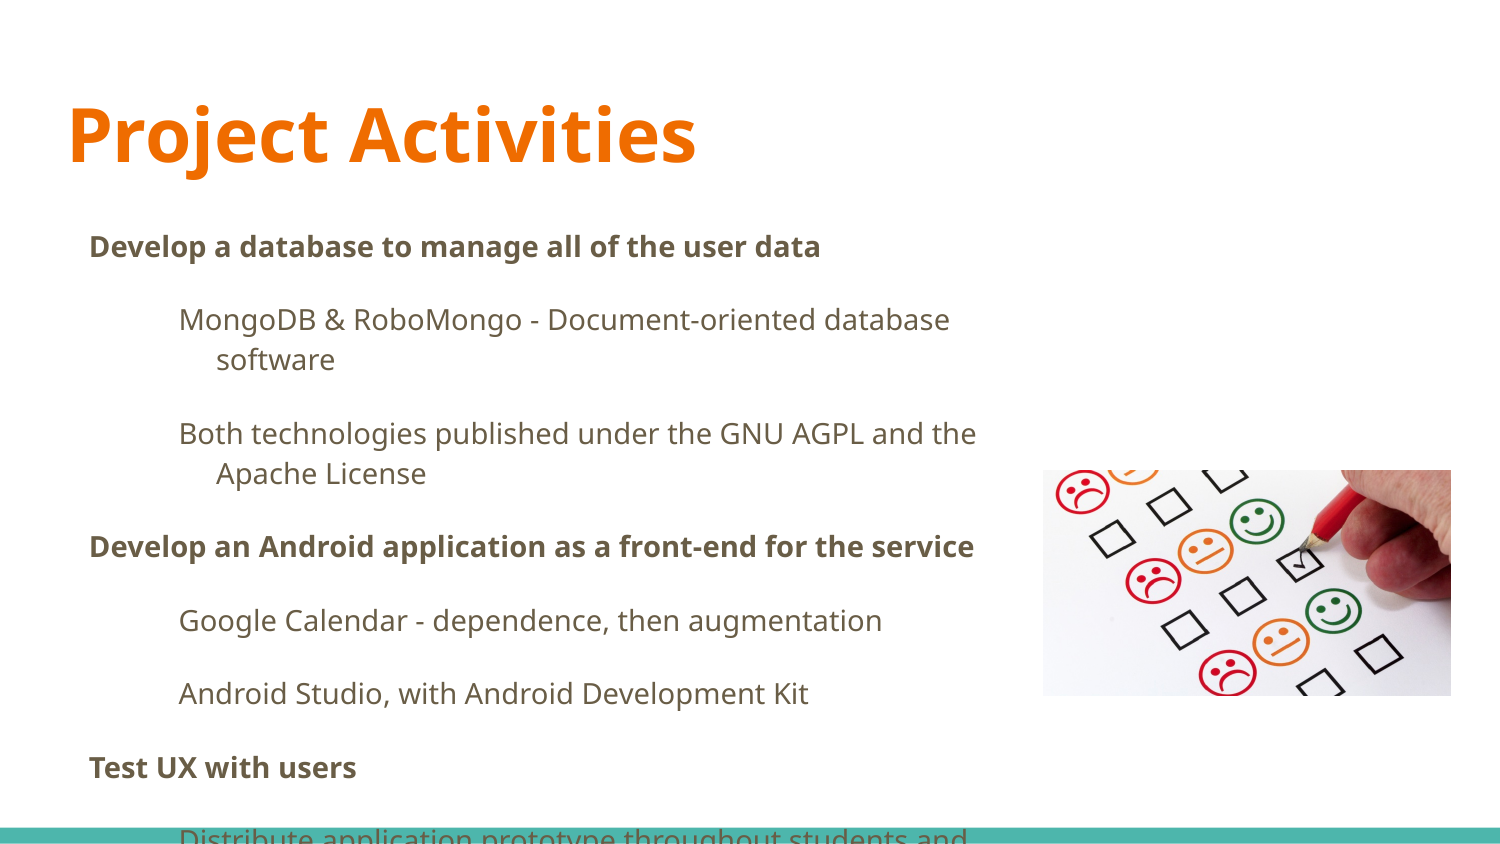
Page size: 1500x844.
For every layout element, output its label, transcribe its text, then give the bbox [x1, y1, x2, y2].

title Project Activities [51, 72, 1449, 189]
list Develop a database to manage all of the user data MongoDB & RoboMongo - Document-oriented database software Both technologies published under the GNU AGPL and the Apache License Develop an Android application as a front-end for the service Google Calendar - dependence, then augmentation Android Studio, with Android Development Kit Test UX with users Distribute application prototype throughout students and intended client base Incorporate feedback into UX design and application optimization [51, 207, 1044, 778]
picture [1043, 470, 1451, 696]
